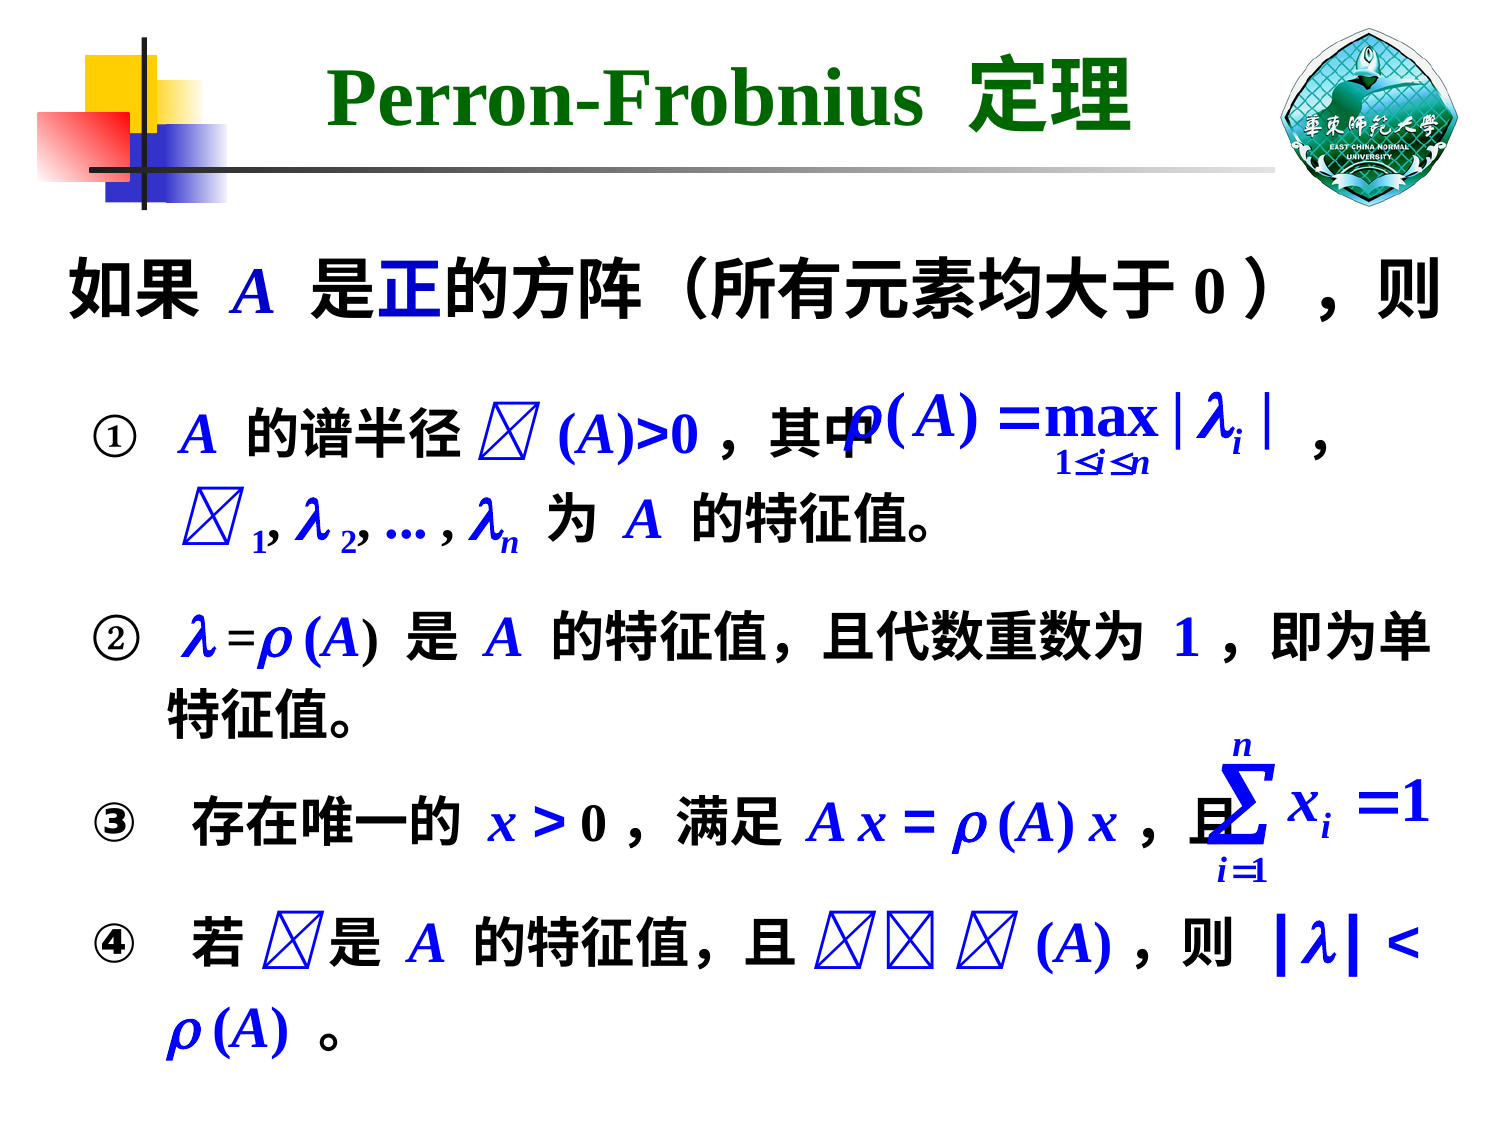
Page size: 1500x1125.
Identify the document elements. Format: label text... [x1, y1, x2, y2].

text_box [832, 373, 1282, 490]
text_box 如果 A 是正的方阵（所有元素均大于0），则 [53, 231, 1459, 335]
title Perron-Frobnius 定理 [225, 24, 1235, 150]
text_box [1198, 716, 1442, 896]
text_box A 的谱半径  (A)>0，其中 ， 1,  2, ... , n 为 A 的特征值。  = (A) 是 A 的特征值，且代数重数为 1，即为单特征值。 存在唯一的 x > 0，满足 A x =  (A) x，且 若  是 A 的特征值，且    (A)，则 || <  (A) 。 [76, 373, 1459, 1067]
picture [1275, 24, 1463, 212]
